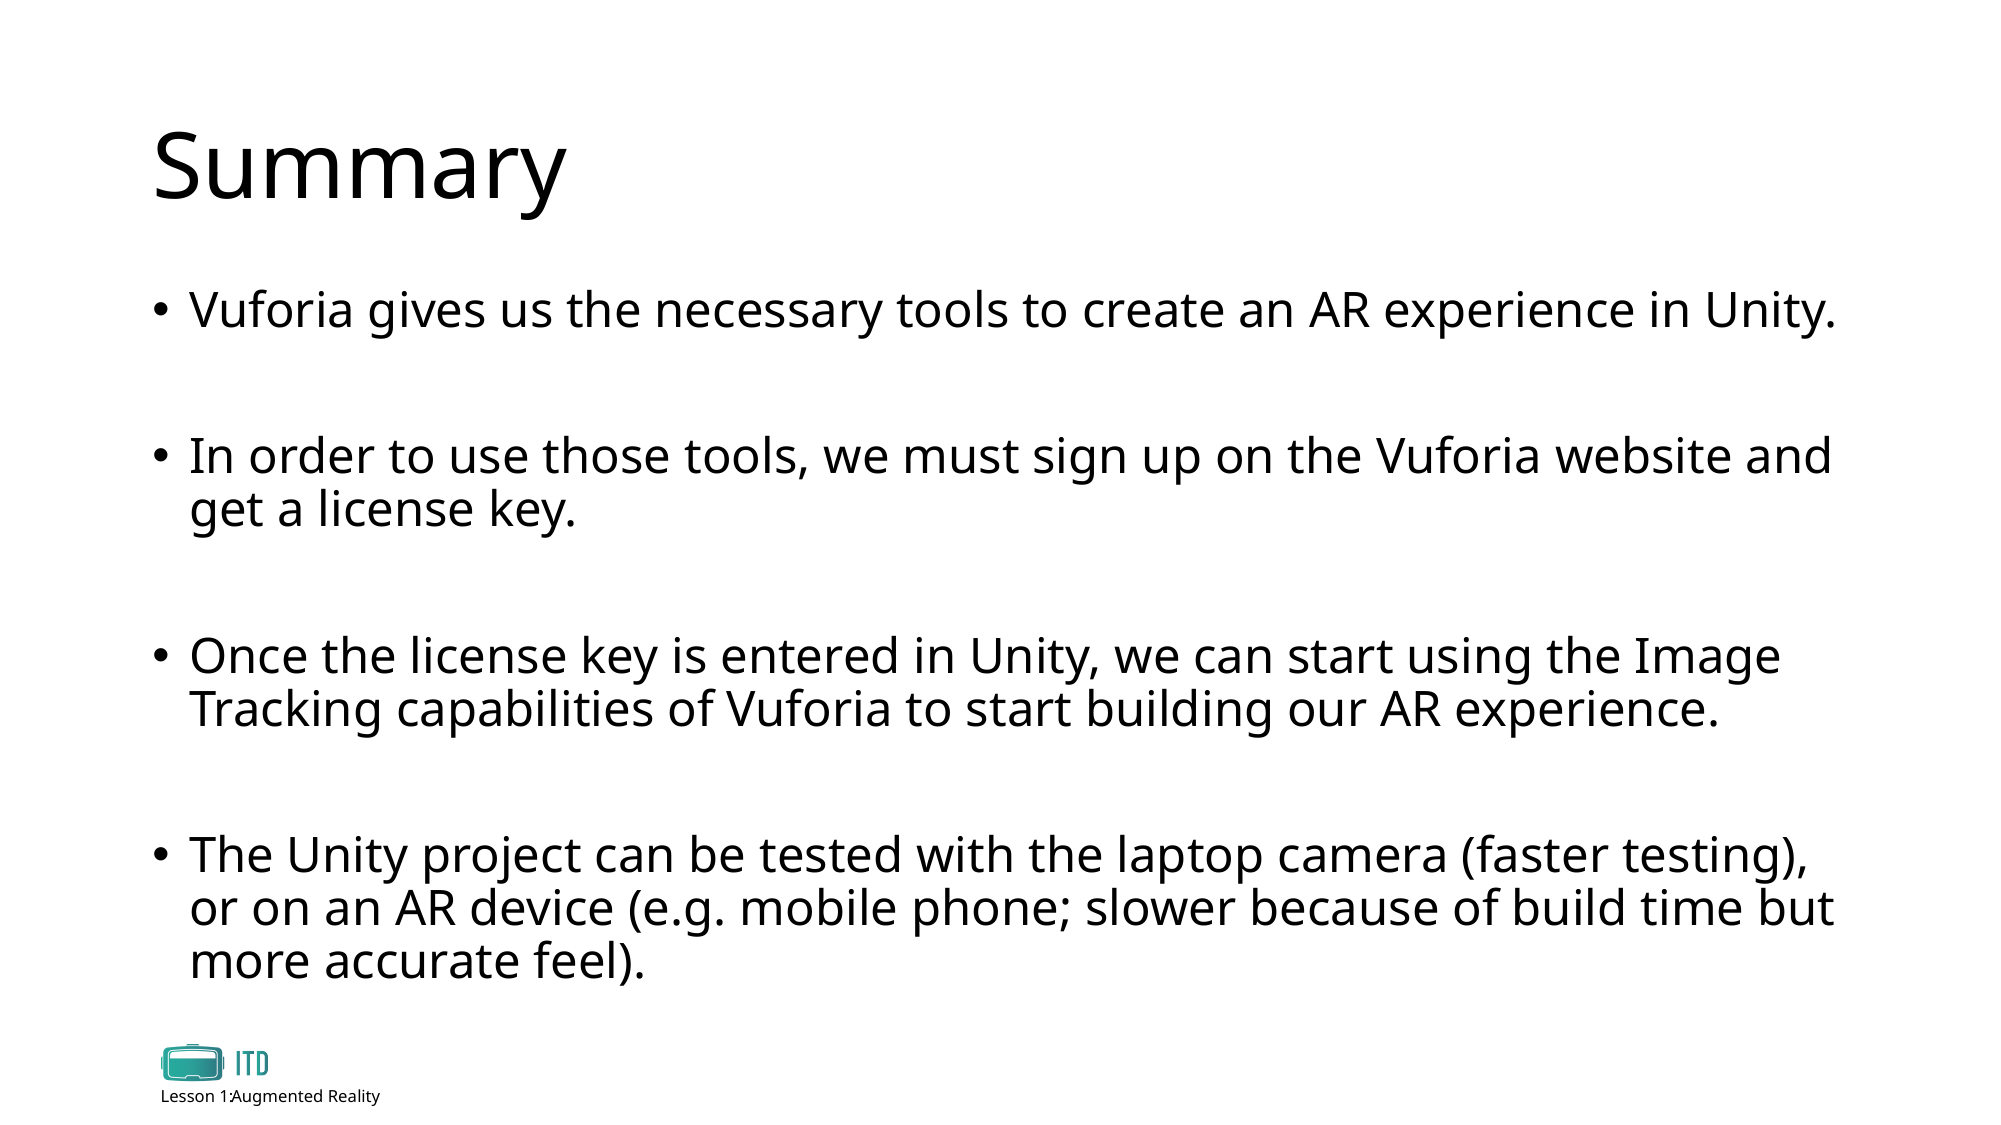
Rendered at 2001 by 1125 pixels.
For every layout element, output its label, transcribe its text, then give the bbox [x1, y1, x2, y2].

picture [161, 1044, 268, 1082]
title Summary [137, 59, 1863, 277]
list Vuforia gives us the necessary tools to create an AR experience in Unity. In order to use those tools, we must sign up on the Vuforia website and get a license key. Once the license key is entered in Unity, we can start using the Image Tracking capabilities of Vuforia to start building our AR experience. The Unity project can be tested with the laptop camera (faster testing), or on an AR device (e.g. mobile phone; slower because of build time but more accurate feel). [137, 277, 1863, 1014]
